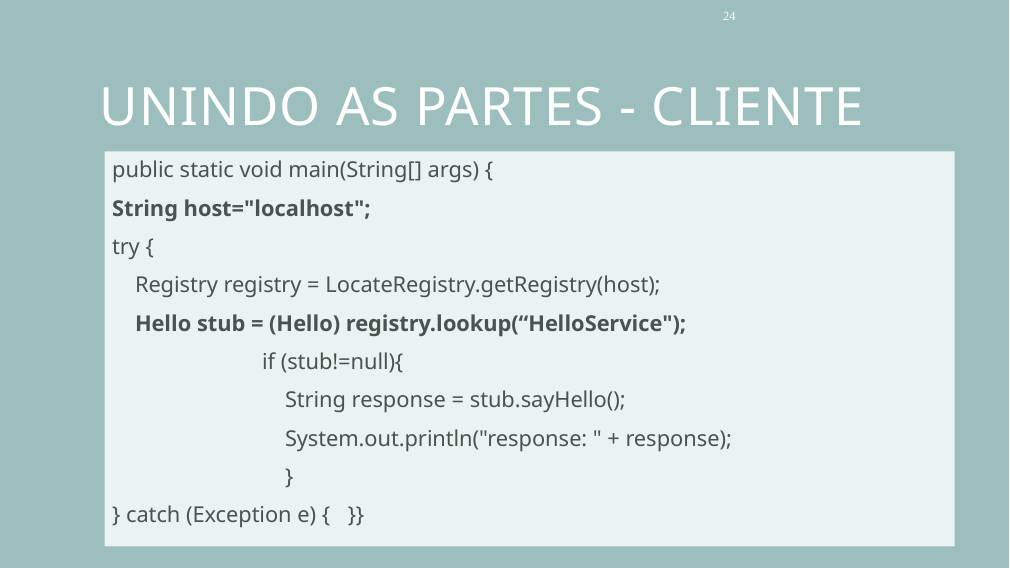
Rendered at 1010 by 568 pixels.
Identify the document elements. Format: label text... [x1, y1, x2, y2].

title Unindo as partes - Cliente [84, 48, 890, 173]
list public static void main(String[] args) { String host="localhost"; try { Registry registry = LocateRegistry.getRegistry(host); Hello stub = (Hello) registry.lookup(“HelloService"); if (stub!=null){ String response = stub.sayHello(); System.out.println("response: " + response); } } catch (Exception e) { }} [104, 151, 955, 547]
slide_number 24 [410, 1, 751, 29]
